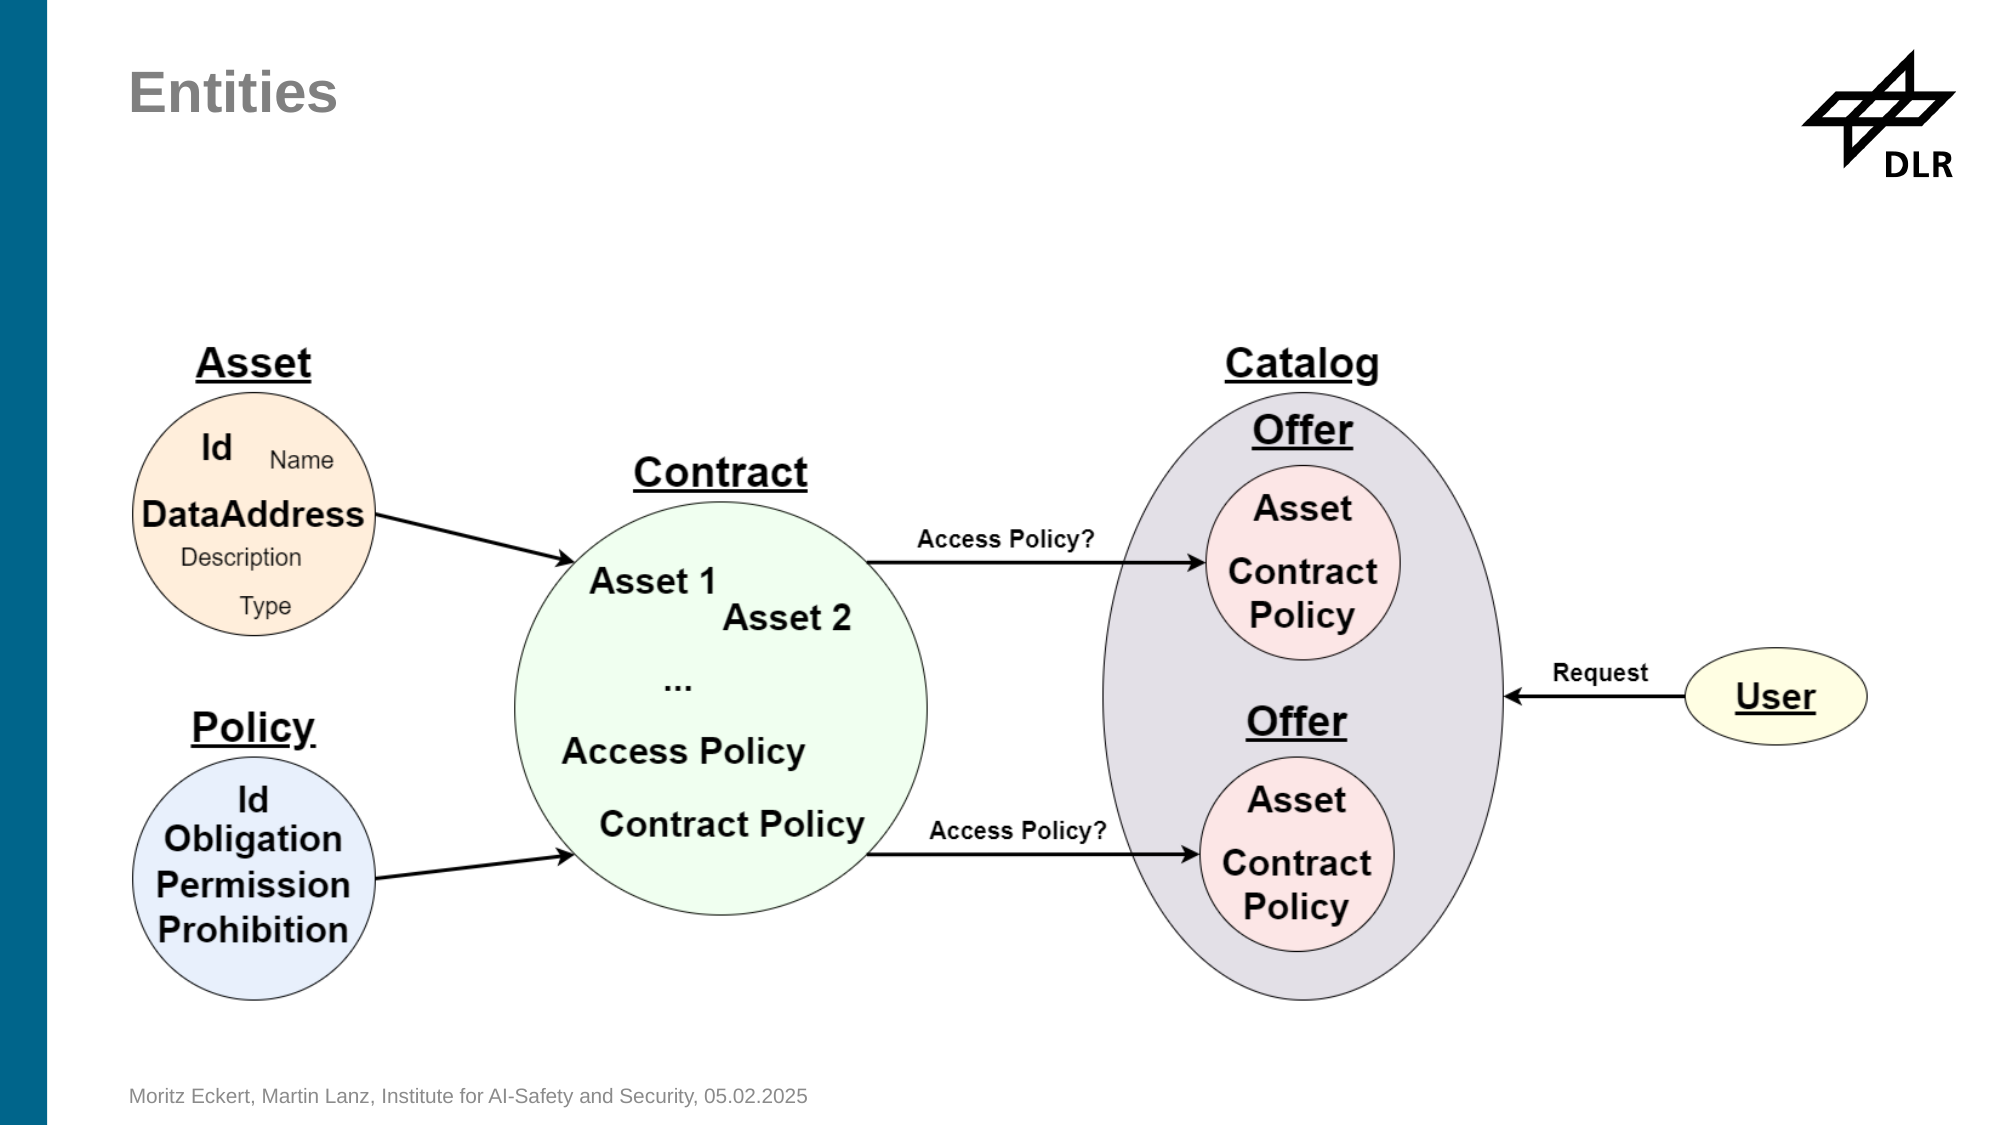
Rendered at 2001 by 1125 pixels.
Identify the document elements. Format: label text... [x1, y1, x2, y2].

footer Moritz Eckert, Martin Lanz, Institute for AI-Safety and Security, 05.02.2025 [114, 1073, 984, 1116]
picture [1801, 49, 1957, 178]
title Entities [114, 54, 1764, 217]
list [113, 318, 1886, 1019]
